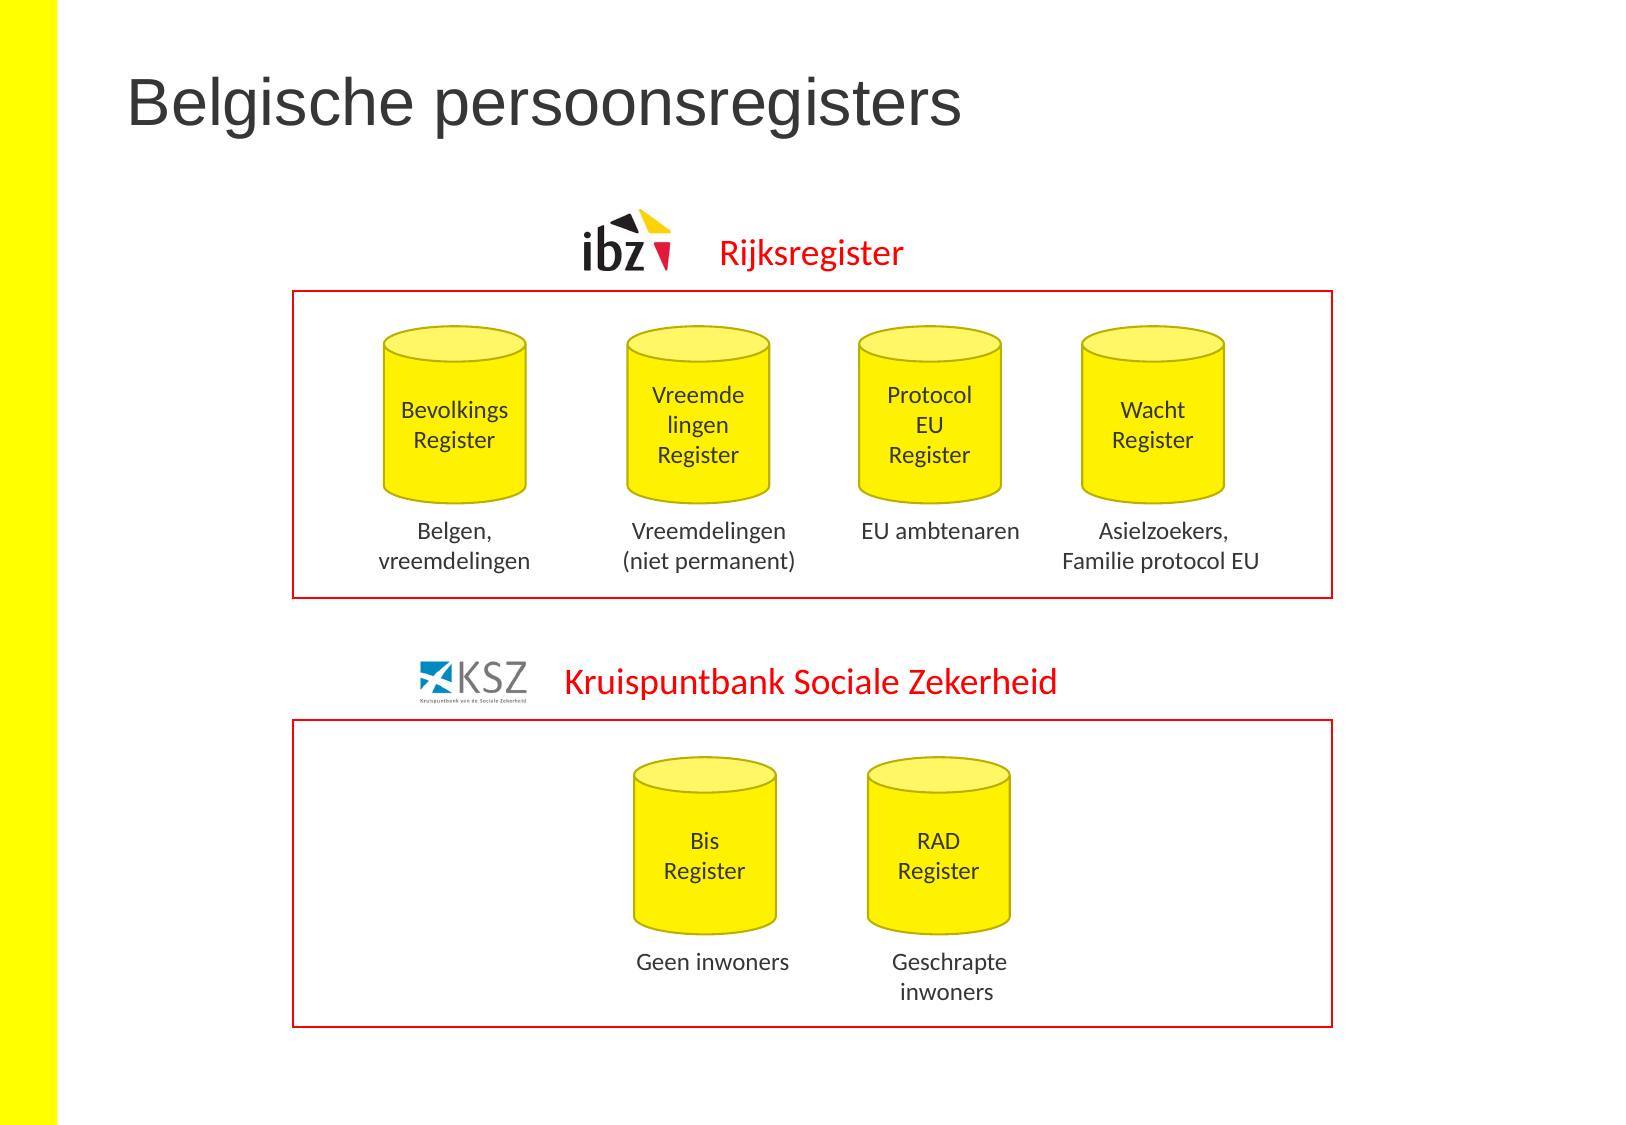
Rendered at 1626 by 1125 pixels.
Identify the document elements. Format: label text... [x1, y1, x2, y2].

picture [411, 650, 535, 710]
text_box [292, 719, 1333, 1028]
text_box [617, 756, 815, 984]
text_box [867, 756, 1025, 1015]
text_box [292, 290, 1333, 598]
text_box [842, 325, 1040, 553]
title Belgische persoonsregisters [111, 59, 1514, 222]
picture [584, 209, 671, 271]
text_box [603, 326, 815, 584]
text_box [1045, 326, 1282, 584]
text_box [361, 326, 549, 584]
text_box Rijksregister [703, 220, 921, 281]
text_box Kruispuntbank Sociale Zekerheid [536, 649, 1087, 711]
